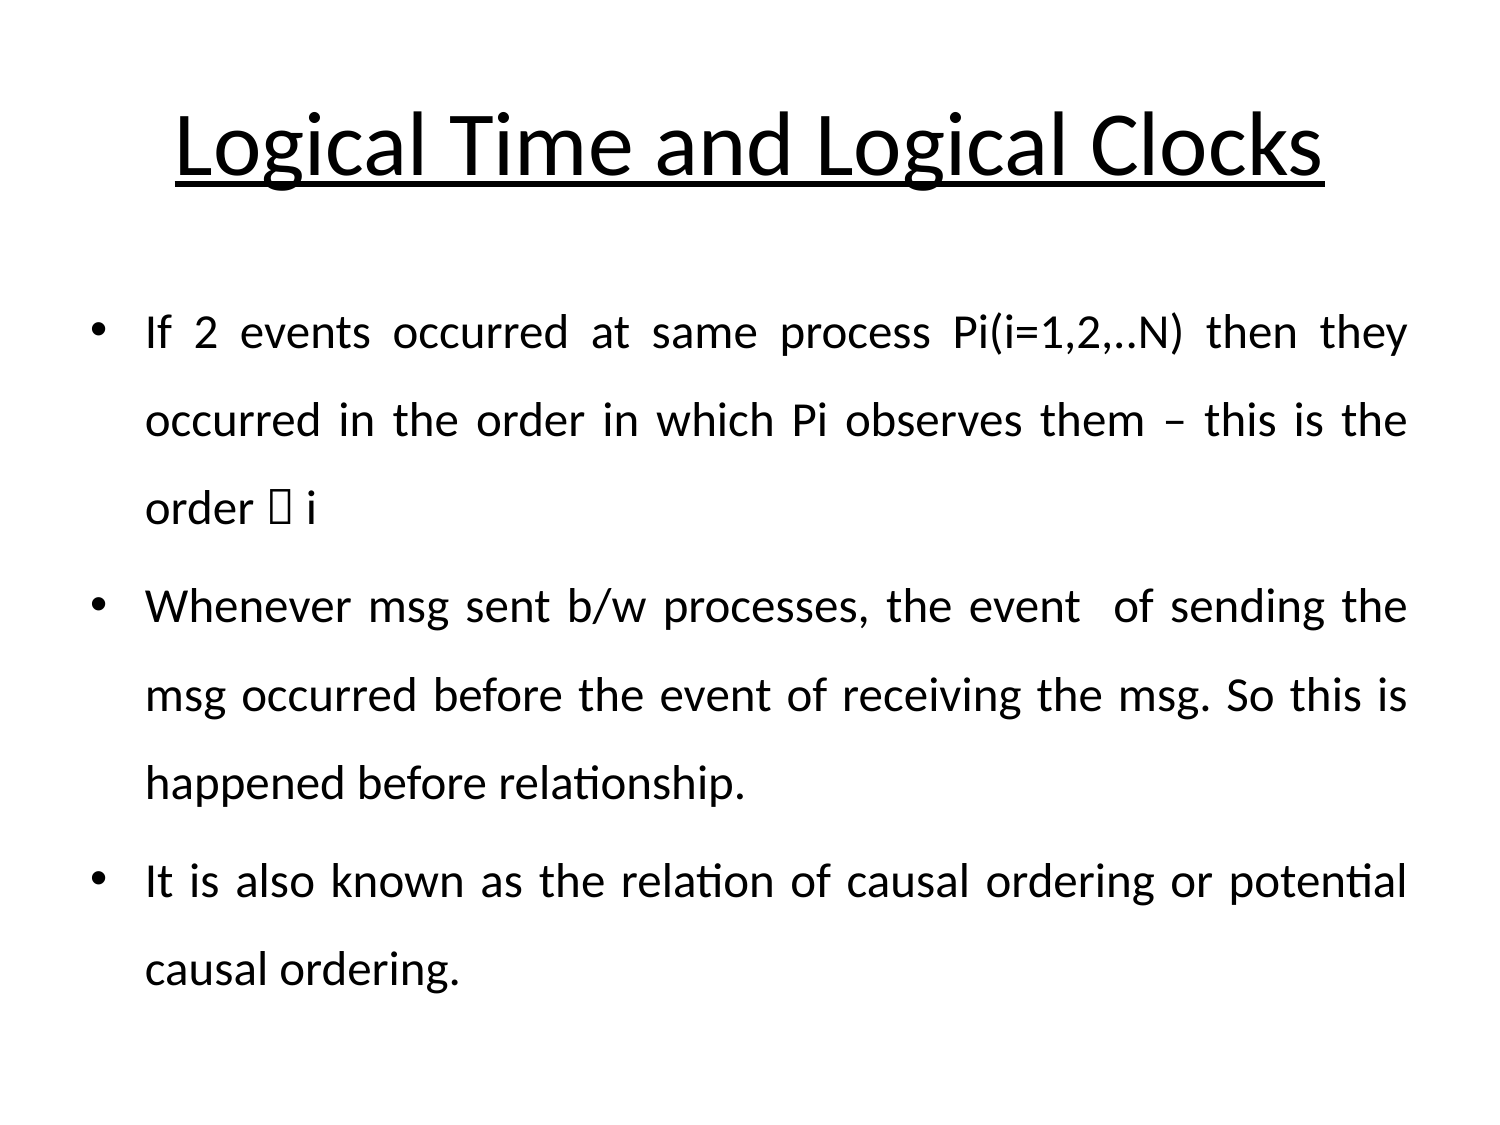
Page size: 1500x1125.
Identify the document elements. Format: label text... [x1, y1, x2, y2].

title Logical Time and Logical Clocks [75, 45, 1425, 233]
list If 2 events occurred at same process Pi(i=1,2,..N) then they occurred in the order in which Pi observes them – this is the order  i Whenever msg sent b/w processes, the event of sending the msg occurred before the event of receiving the msg. So this is happened before relationship. It is also known as the relation of causal ordering or potential causal ordering. [75, 262, 1425, 1005]
